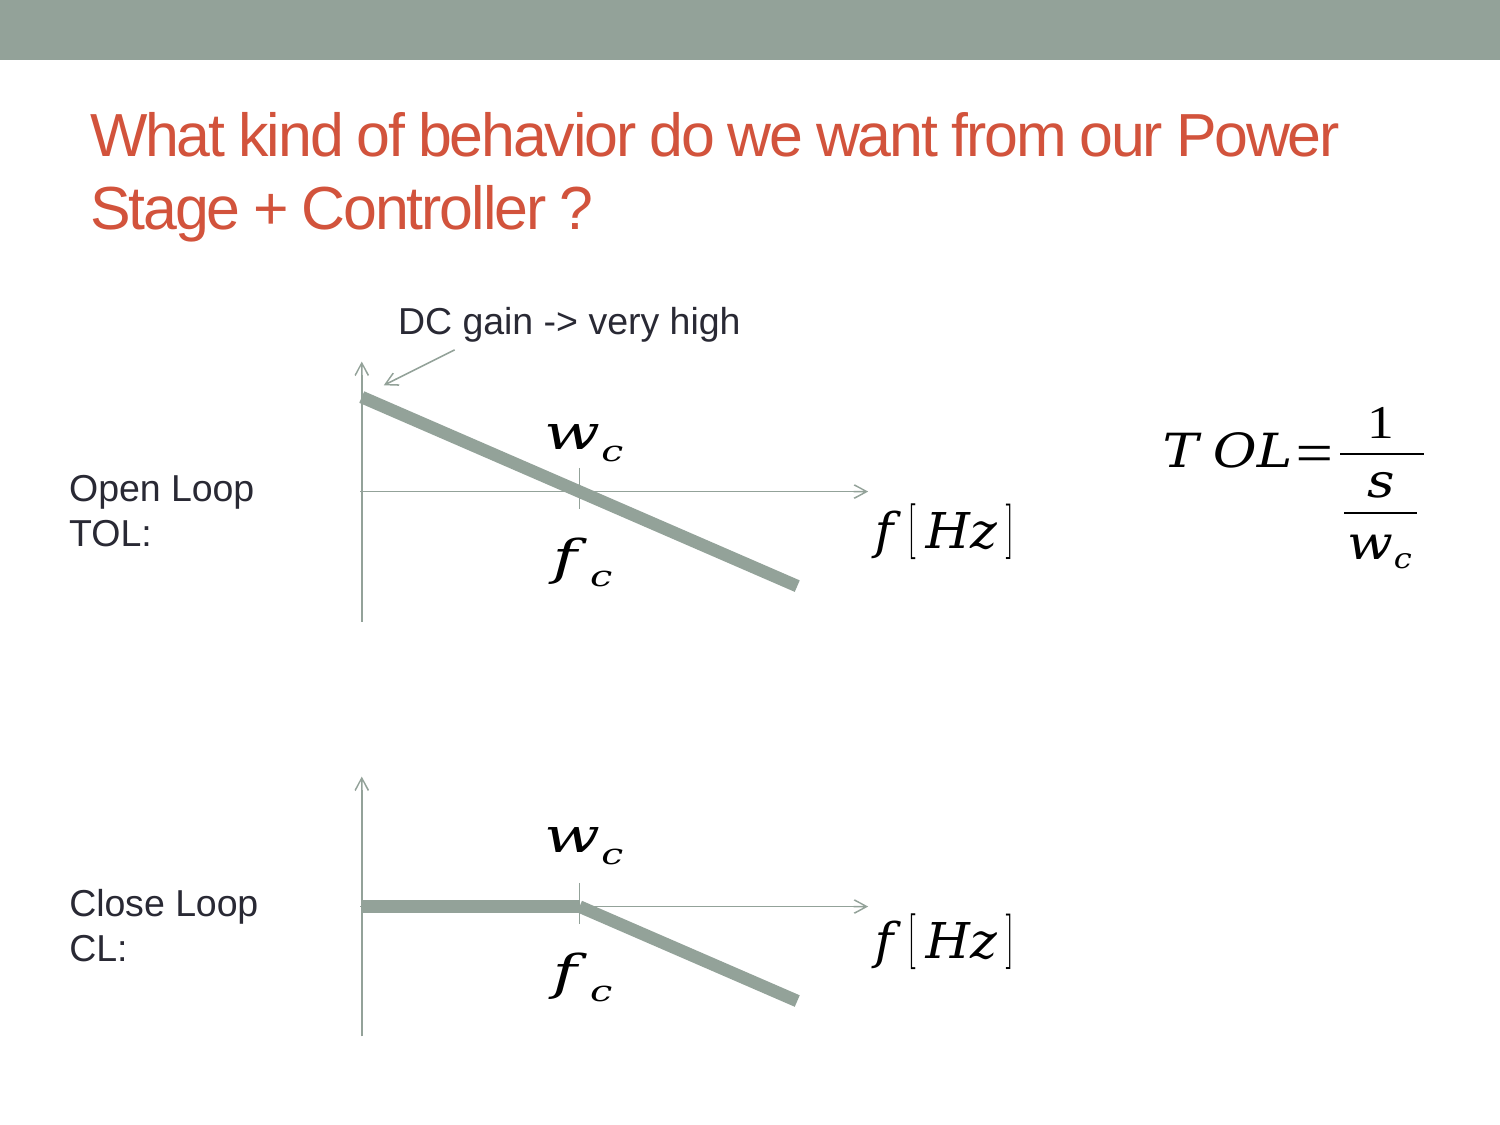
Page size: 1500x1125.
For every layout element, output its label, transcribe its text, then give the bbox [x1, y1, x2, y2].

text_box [361, 396, 798, 587]
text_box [579, 906, 798, 1002]
text_box DC gain -> very high [383, 289, 756, 349]
text_box Open Loop TOL: [54, 456, 270, 561]
text_box Close Loop CL: [54, 871, 274, 976]
title What kind of behavior do we want from our Power Stage + Controller ? [75, 87, 1425, 250]
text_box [383, 349, 455, 386]
